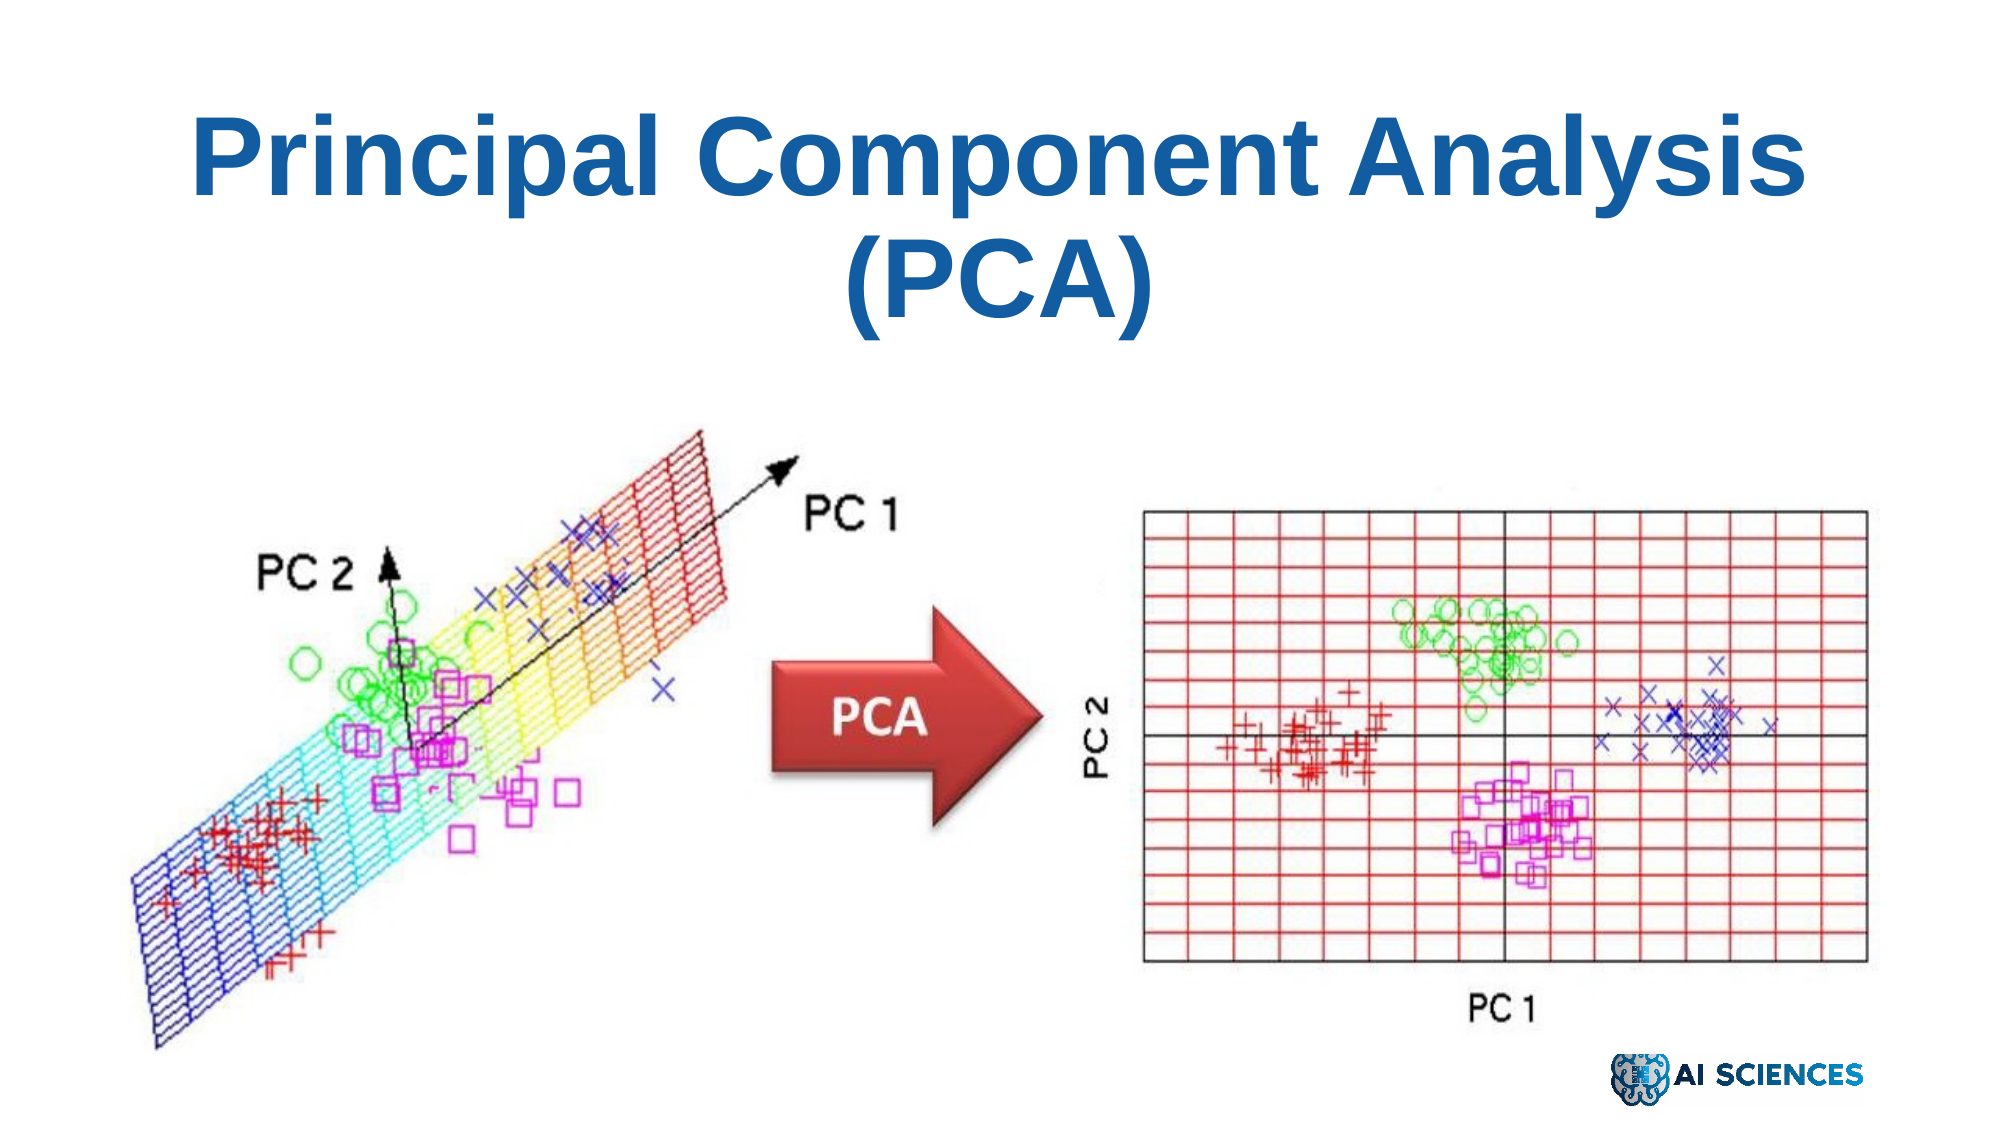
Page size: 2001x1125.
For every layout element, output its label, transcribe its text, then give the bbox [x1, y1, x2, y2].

picture [119, 423, 1880, 1106]
title Principal Component Analysis (PCA) [137, 102, 1863, 337]
picture [1853, 1068, 1863, 1074]
